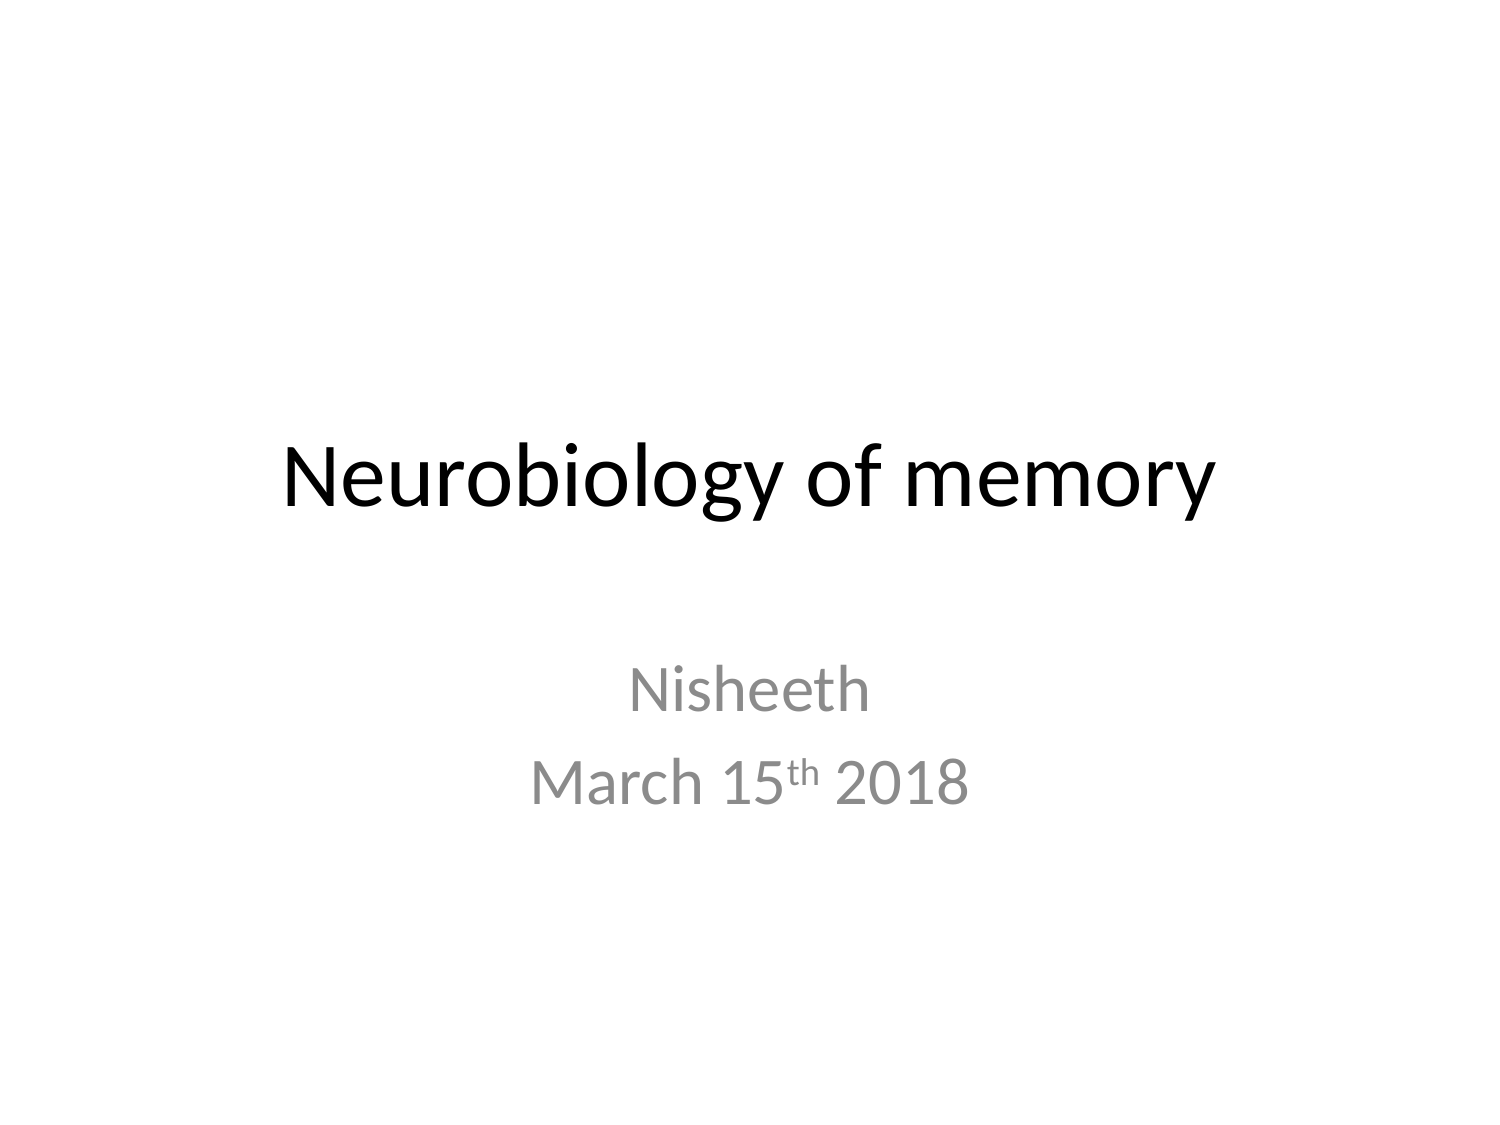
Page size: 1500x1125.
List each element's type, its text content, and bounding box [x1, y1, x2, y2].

title Neurobiology of memory [112, 349, 1388, 591]
subtitle Nisheeth March 15th 2018 [225, 637, 1275, 925]
